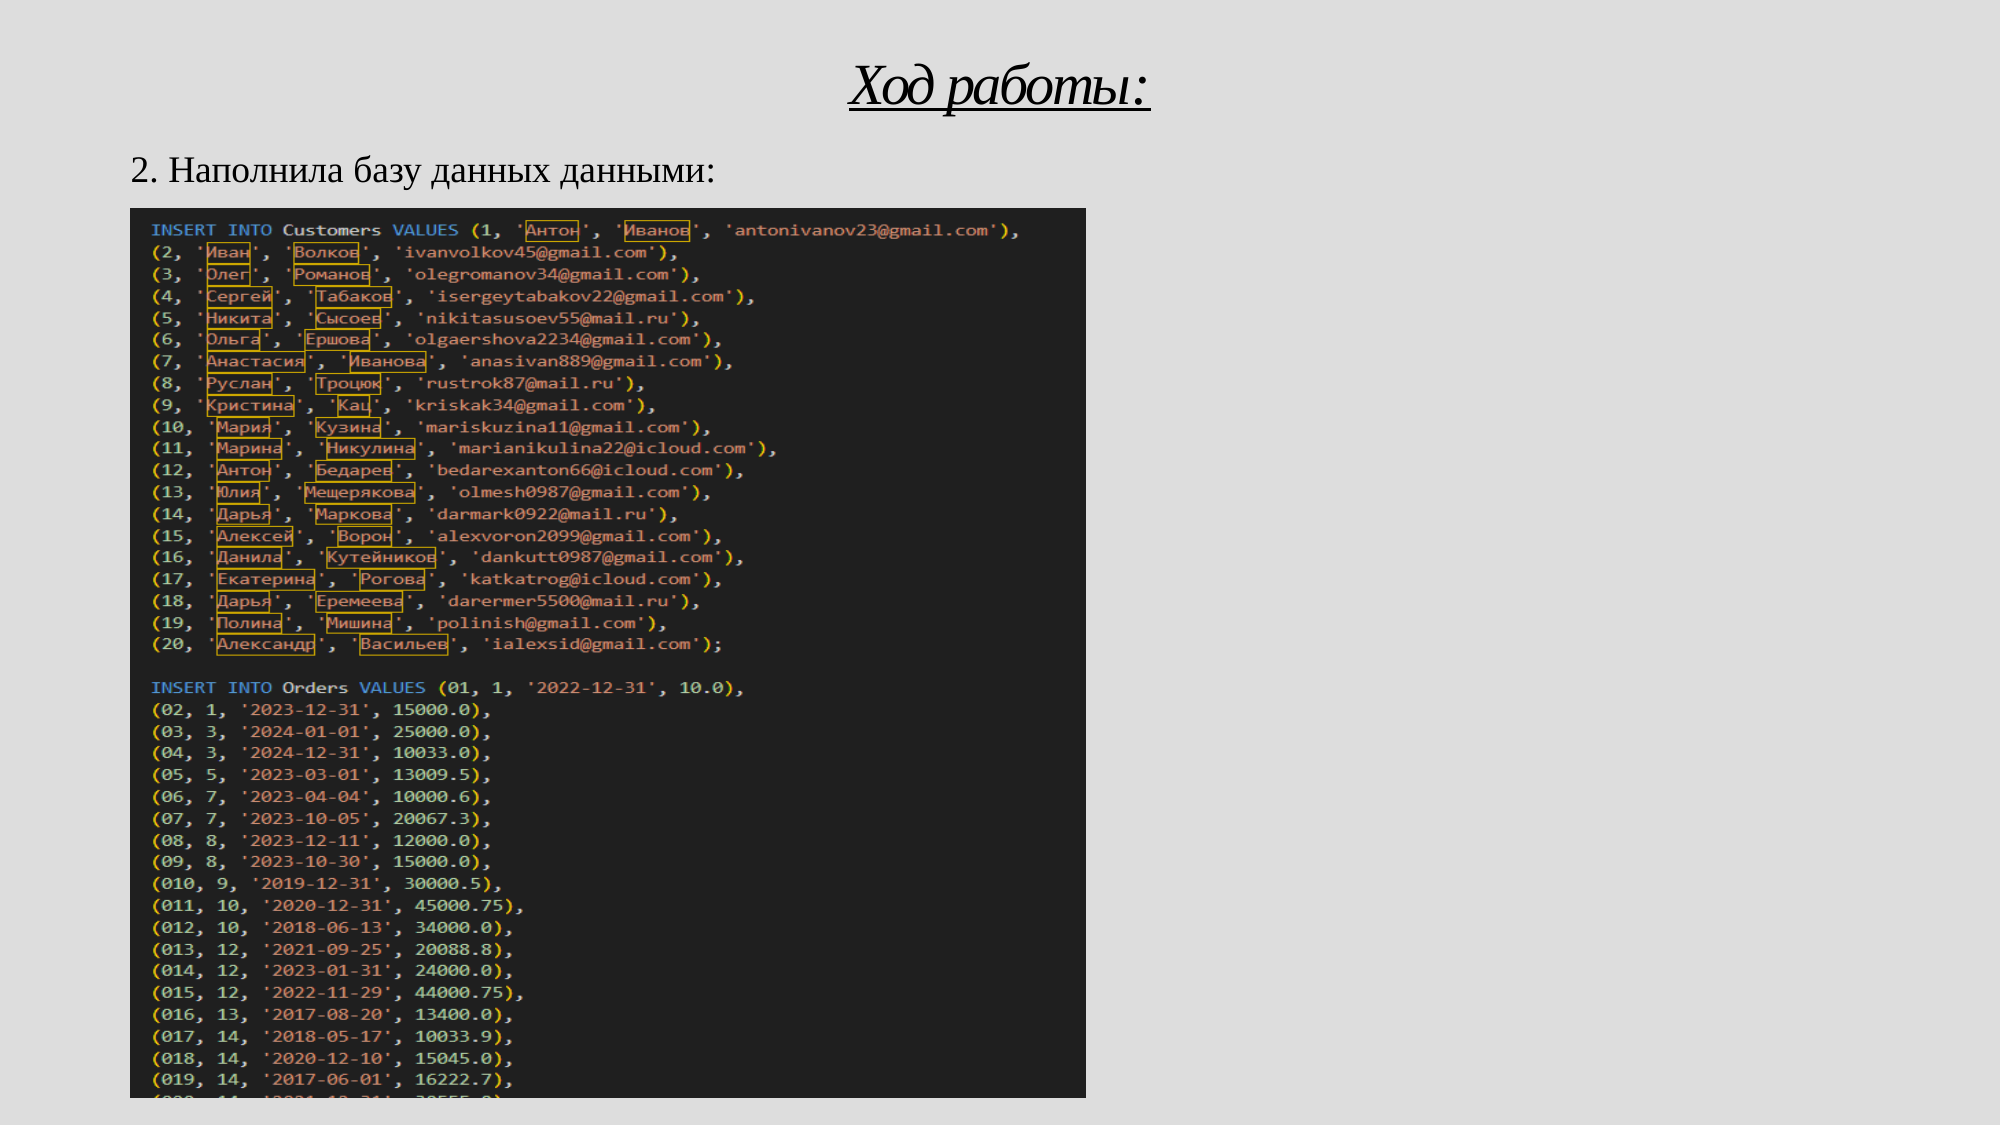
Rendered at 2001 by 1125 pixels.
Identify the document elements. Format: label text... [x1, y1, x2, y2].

title Ход работы: [115, 49, 1885, 124]
subtitle 2. Наполнила базу данных данными: [115, 142, 1974, 1098]
picture [130, 208, 1087, 1098]
